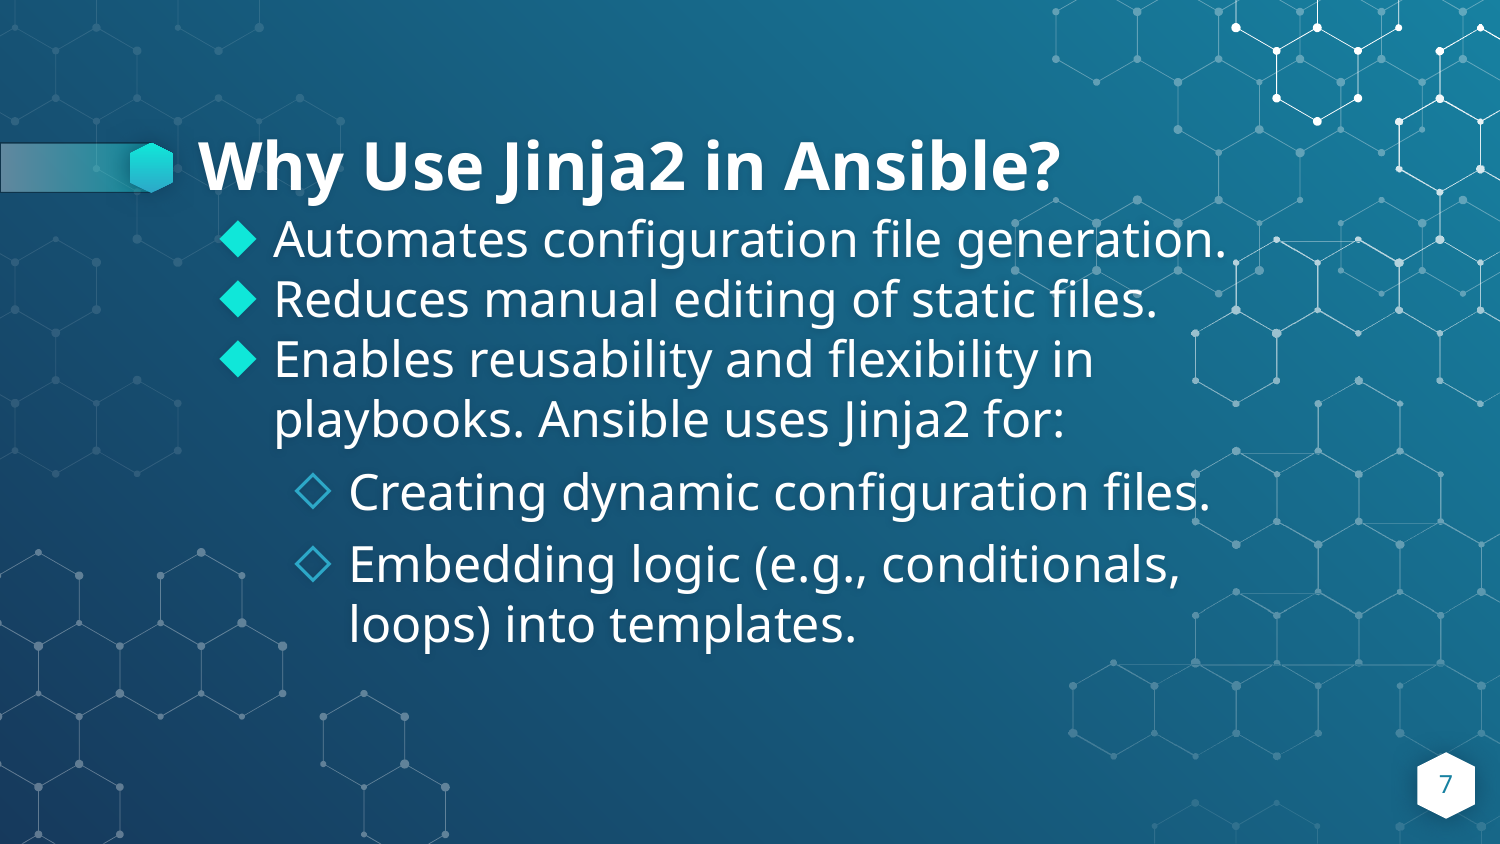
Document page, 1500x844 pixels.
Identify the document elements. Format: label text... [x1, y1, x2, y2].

title Why Use Jinja2 in Ansible? [198, 140, 1302, 198]
slide_number 7 [1417, 752, 1475, 819]
list Automates configuration file generation. Reduces manual editing of static files. Enables reusability and flexibility in playbooks. Ansible uses Jinja2 for: Creating dynamic configuration files. Embedding logic (e.g., conditionals, loops) into templates. [198, 207, 1302, 810]
